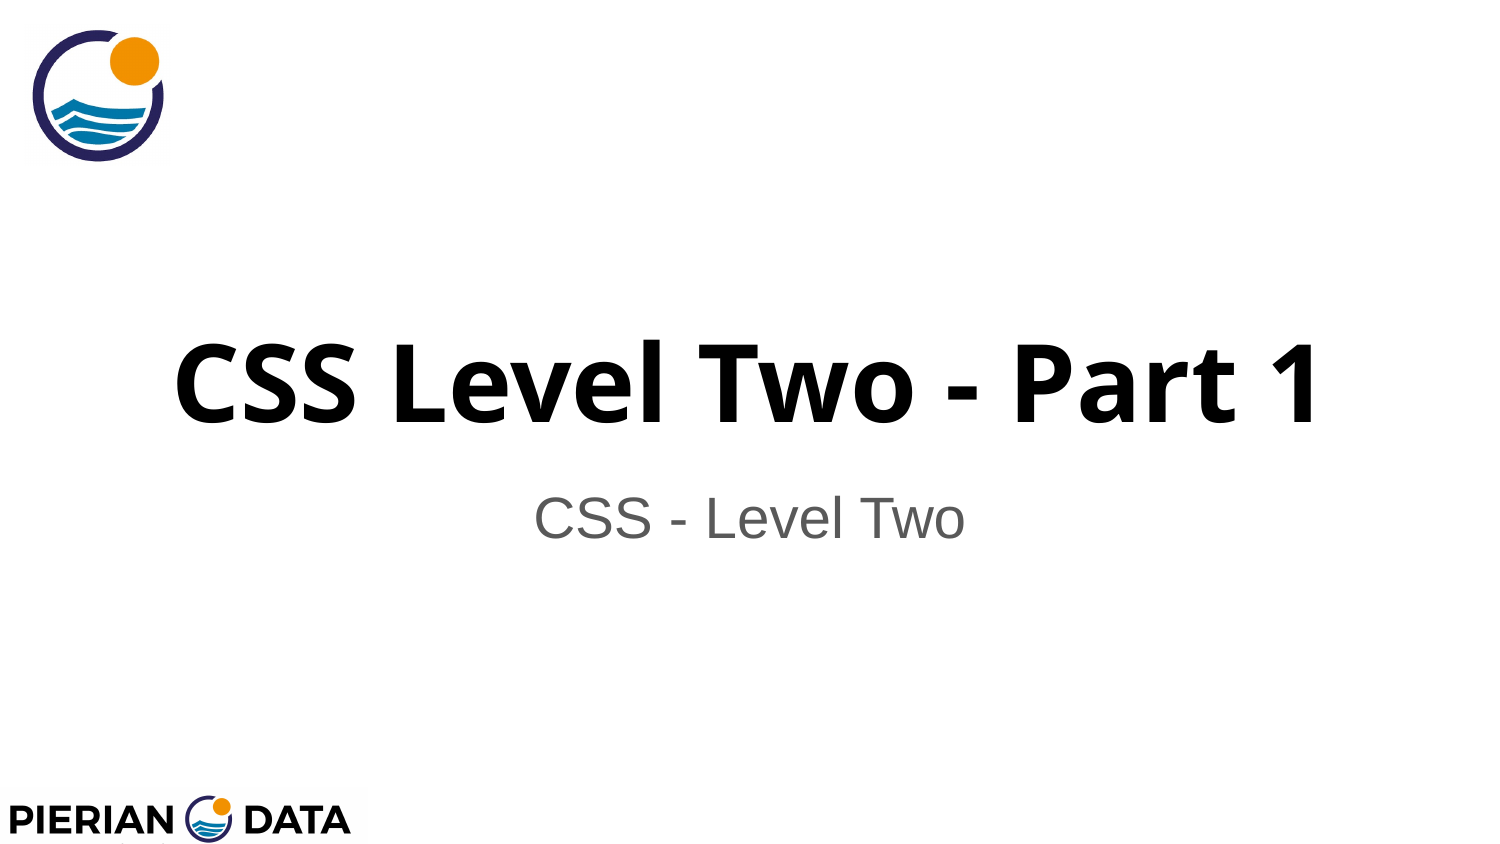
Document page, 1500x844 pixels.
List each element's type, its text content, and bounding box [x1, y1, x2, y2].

subtitle CSS - Level Two [51, 464, 1449, 595]
picture [0, 787, 368, 844]
title CSS Level Two - Part 1 [51, 122, 1449, 459]
picture [24, 24, 172, 167]
